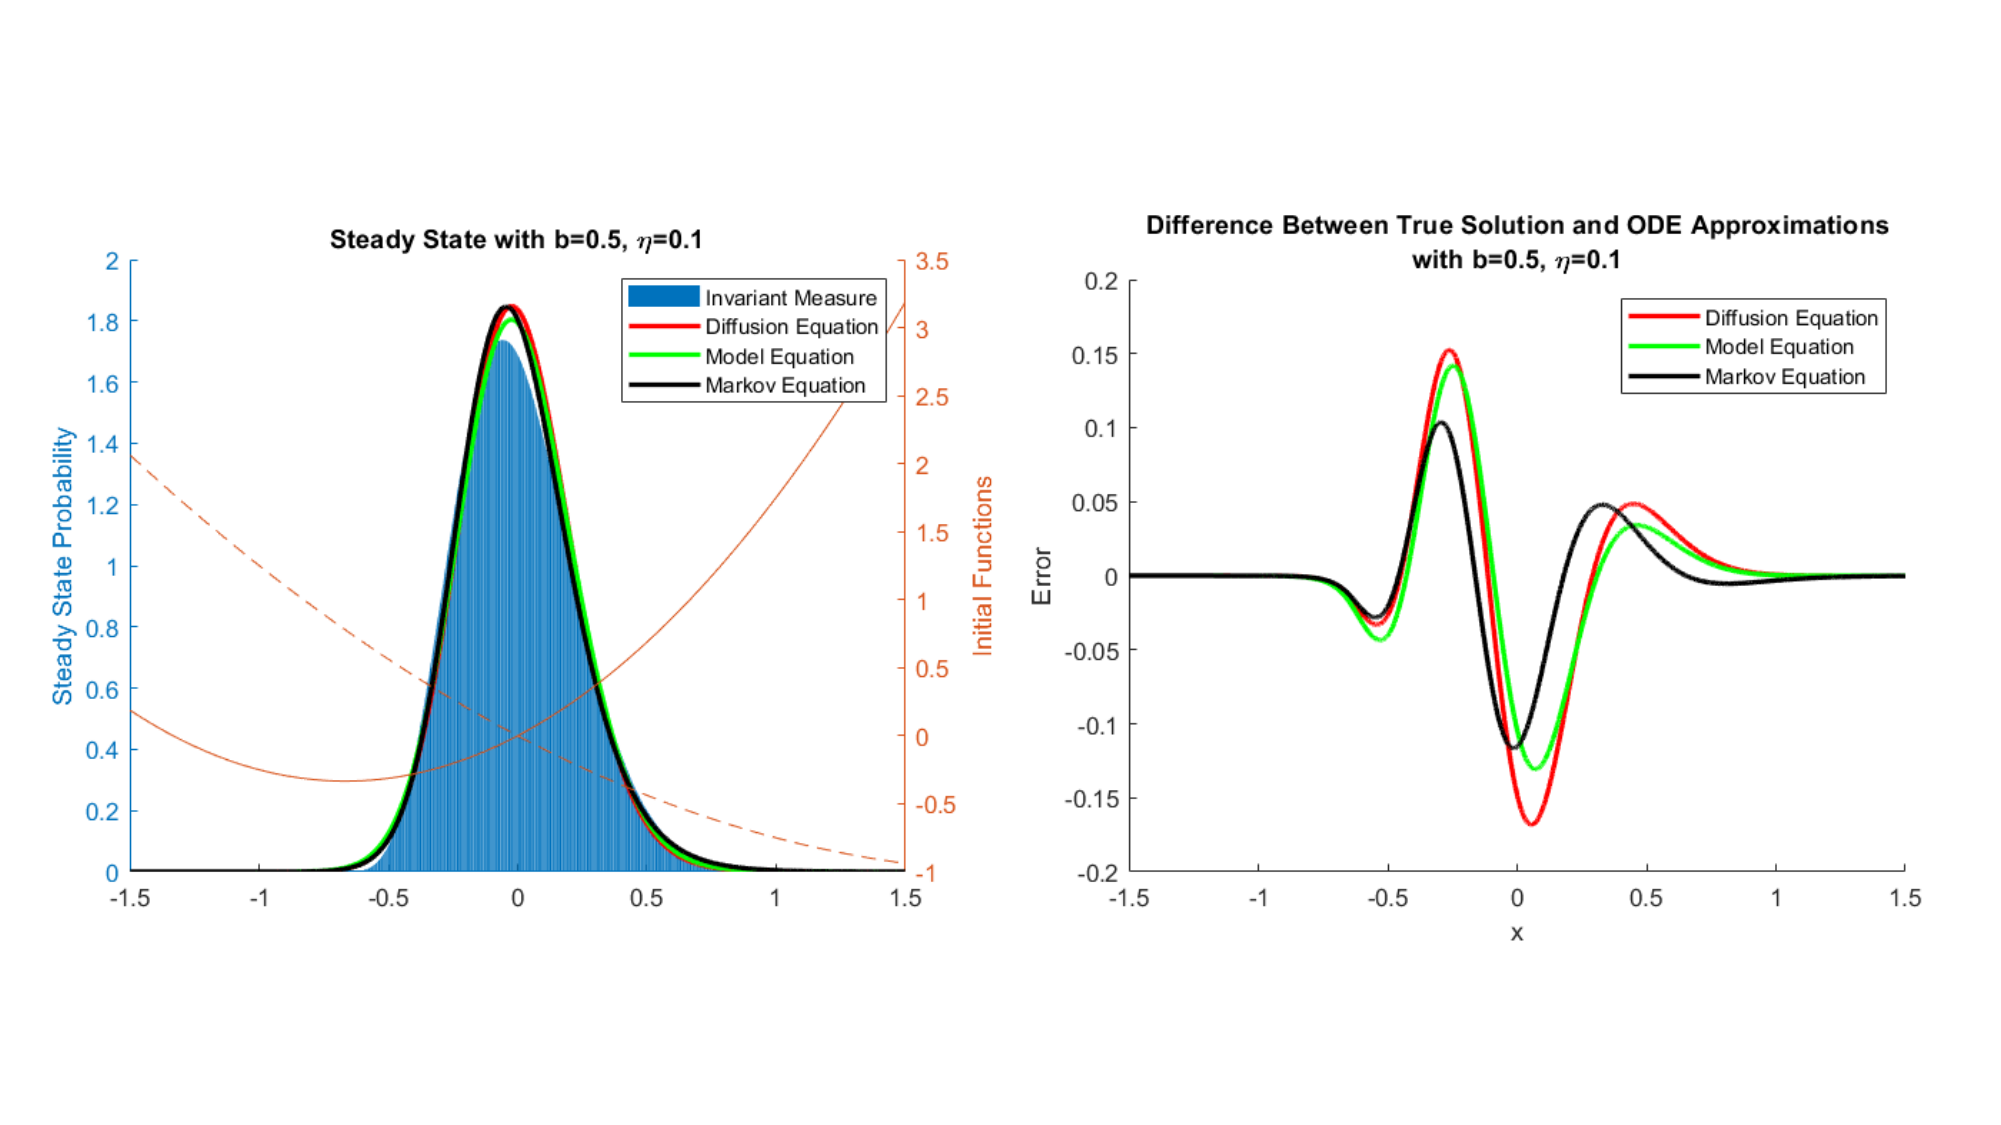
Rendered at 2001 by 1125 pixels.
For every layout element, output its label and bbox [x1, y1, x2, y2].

picture [0, 204, 2000, 955]
